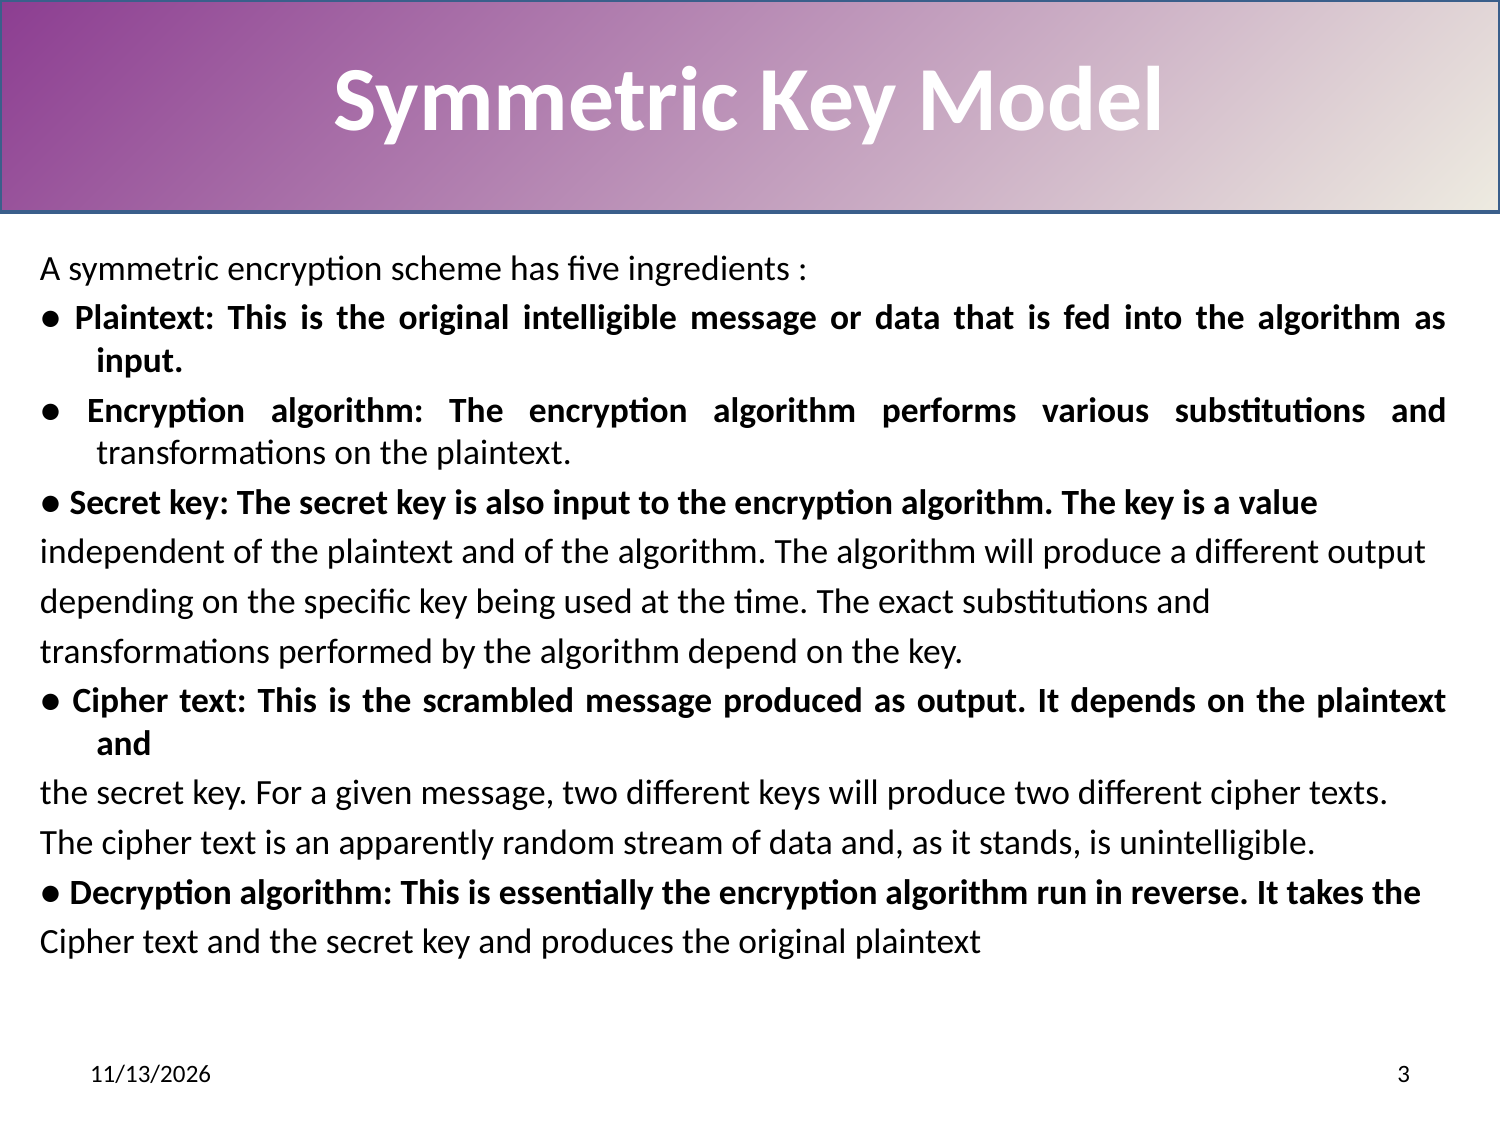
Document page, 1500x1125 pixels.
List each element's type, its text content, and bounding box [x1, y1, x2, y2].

list A symmetric encryption scheme has five ingredients : ● Plaintext: This is the original intelligible message or data that is fed into the algorithm as input. ● Encryption algorithm: The encryption algorithm performs various substitutions and transformations on the plaintext. ● Secret key: The secret key is also input to the encryption algorithm. The key is a value independent of the plaintext and of the algorithm. The algorithm will produce a different output depending on the specific key being used at the time. The exact substitutions and transformations performed by the algorithm depend on the key. ● Cipher text: This is the scrambled message produced as output. It depends on the plaintext and the secret key. For a given message, two different keys will produce two different cipher texts. The cipher text is an apparently random stream of data and, as it stands, is unintelligible. ● Decryption algorithm: This is essentially the encryption algorithm run in reverse. It takes the Cipher text and the secret key and produces the original plaintext [24, 237, 1463, 993]
slide_number 3 [1074, 1042, 1425, 1103]
text_box [0, 0, 1500, 214]
title Symmetric Key Model [75, 0, 1425, 188]
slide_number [75, 1042, 425, 1103]
